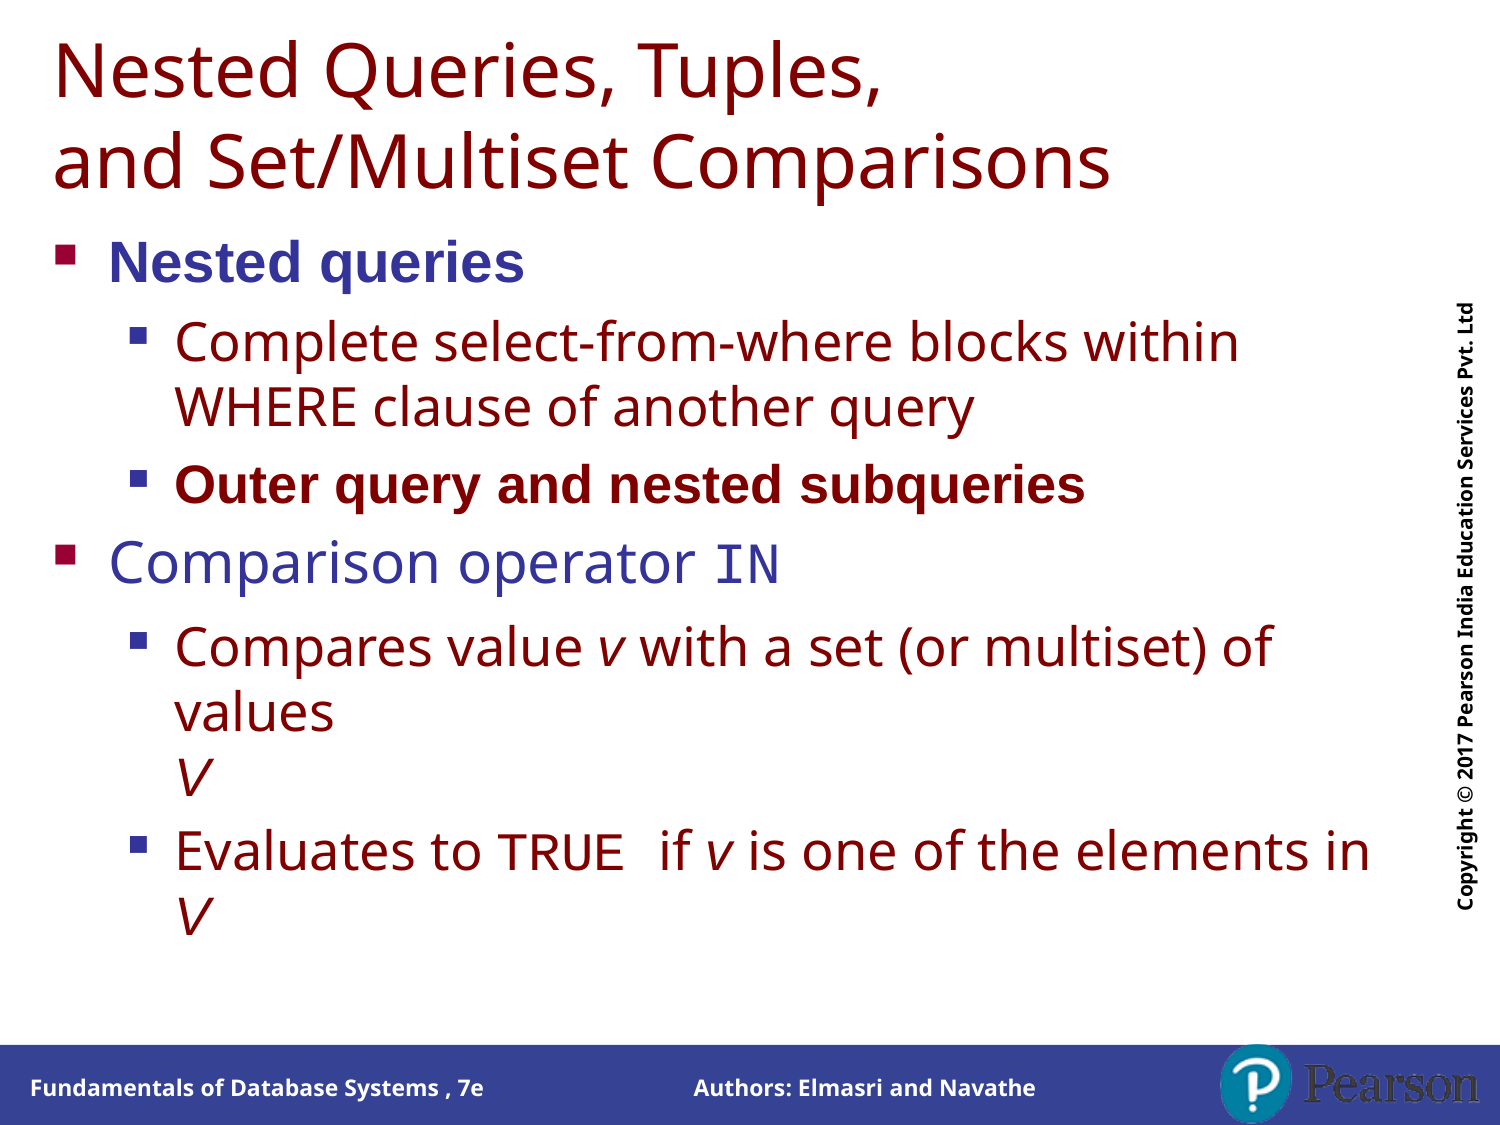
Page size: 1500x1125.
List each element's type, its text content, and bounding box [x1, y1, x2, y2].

footer Authors: Elmasri and Navathe [691, 1070, 1081, 1125]
text_box Nested queries Complete select-from-where blocks within WHERE clause of another query Outer query and nested subqueries Comparison operator IN Compares value v with a set (or multiset) of values V Evaluates to TRUE if v is one of the elements in V [50, 207, 1397, 946]
picture [1233, 1057, 1280, 1102]
picture [1249, 1105, 1257, 1112]
slide_number Fundamentals of Database Systems , 7e [27, 1071, 547, 1125]
text_box Copyright © 2017 Pearson India Education Services Pvt. Ltd [1451, 206, 1482, 914]
title Nested Queries, Tuples, and Set/Multiset Comparisons [50, 20, 1268, 207]
picture [1220, 1044, 1480, 1124]
